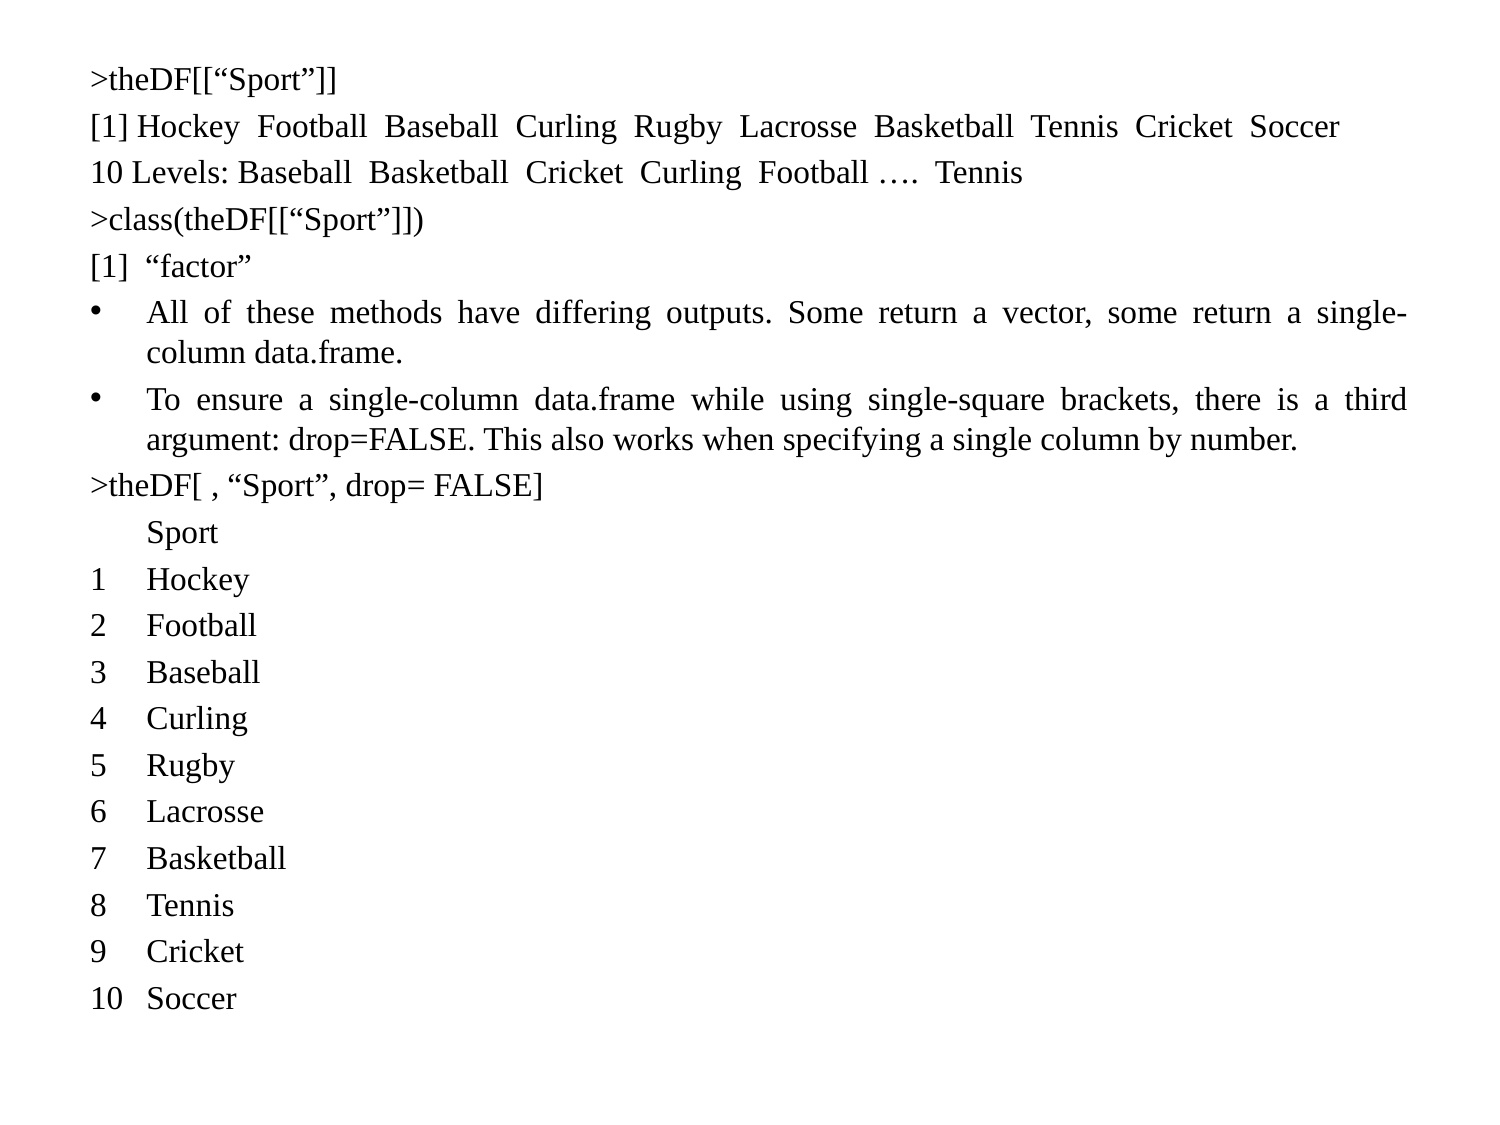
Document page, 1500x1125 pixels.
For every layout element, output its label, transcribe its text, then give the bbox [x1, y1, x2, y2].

list >theDF[[“Sport”]] [1] Hockey Football Baseball Curling Rugby Lacrosse Basketball Tennis Cricket Soccer 10 Levels: Baseball Basketball Cricket Curling Football …. Tennis >class(theDF[[“Sport”]]) [1] “factor” All of these methods have differing outputs. Some return a vector, some return a single-column data.frame. To ensure a single-column data.frame while using single-square brackets, there is a third argument: drop=FALSE. This also works when specifying a single column by number. >theDF[ , “Sport”, drop= FALSE] Sport Hockey Football Baseball Curling Rugby Lacrosse Basketball Tennis Cricket Soccer [75, 50, 1425, 1088]
